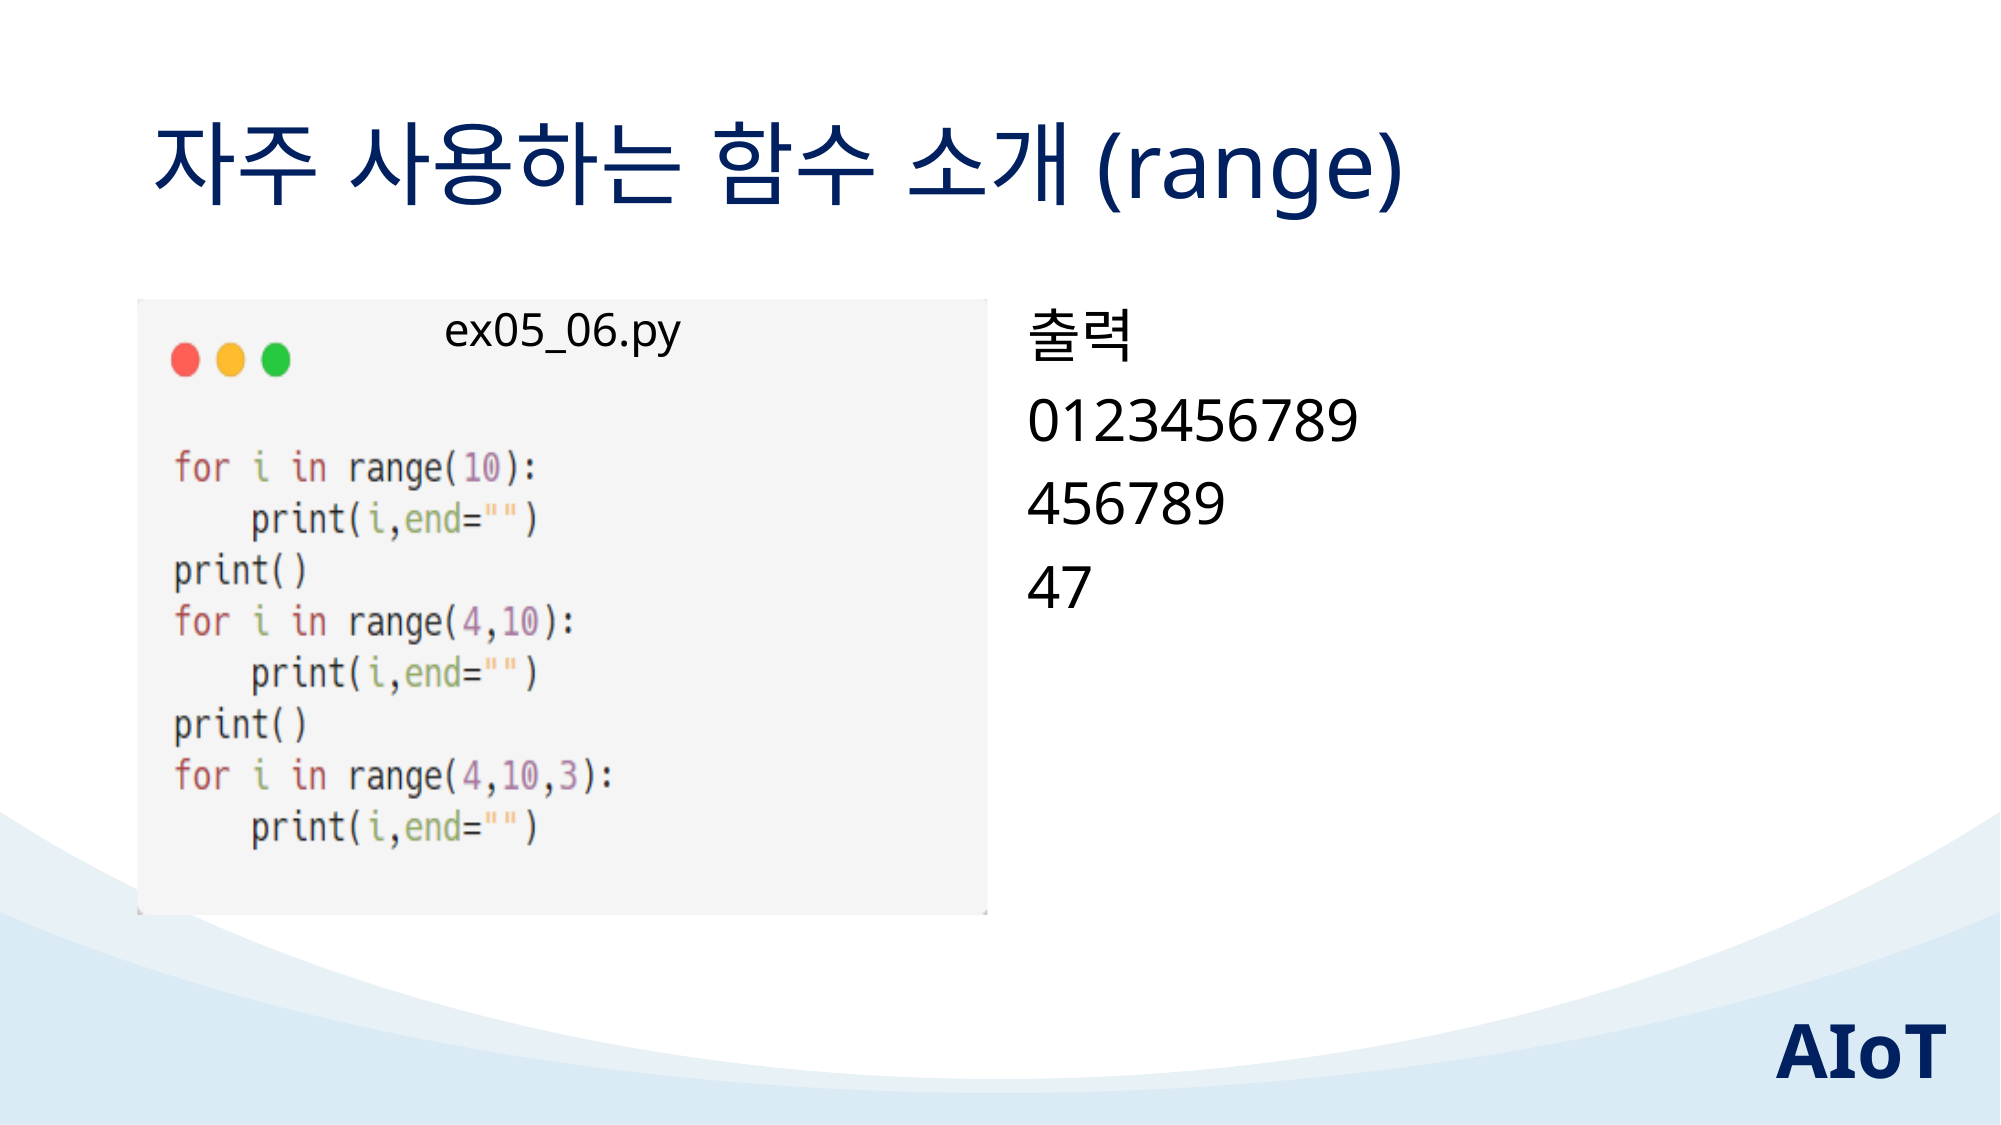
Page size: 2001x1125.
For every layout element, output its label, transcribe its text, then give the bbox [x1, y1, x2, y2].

title 자주 사용하는 함수 소개(range) [137, 59, 1863, 278]
text_box ex05_06.py [137, 299, 988, 915]
list 출력 0123456789 456789 47 [1012, 299, 1863, 1014]
